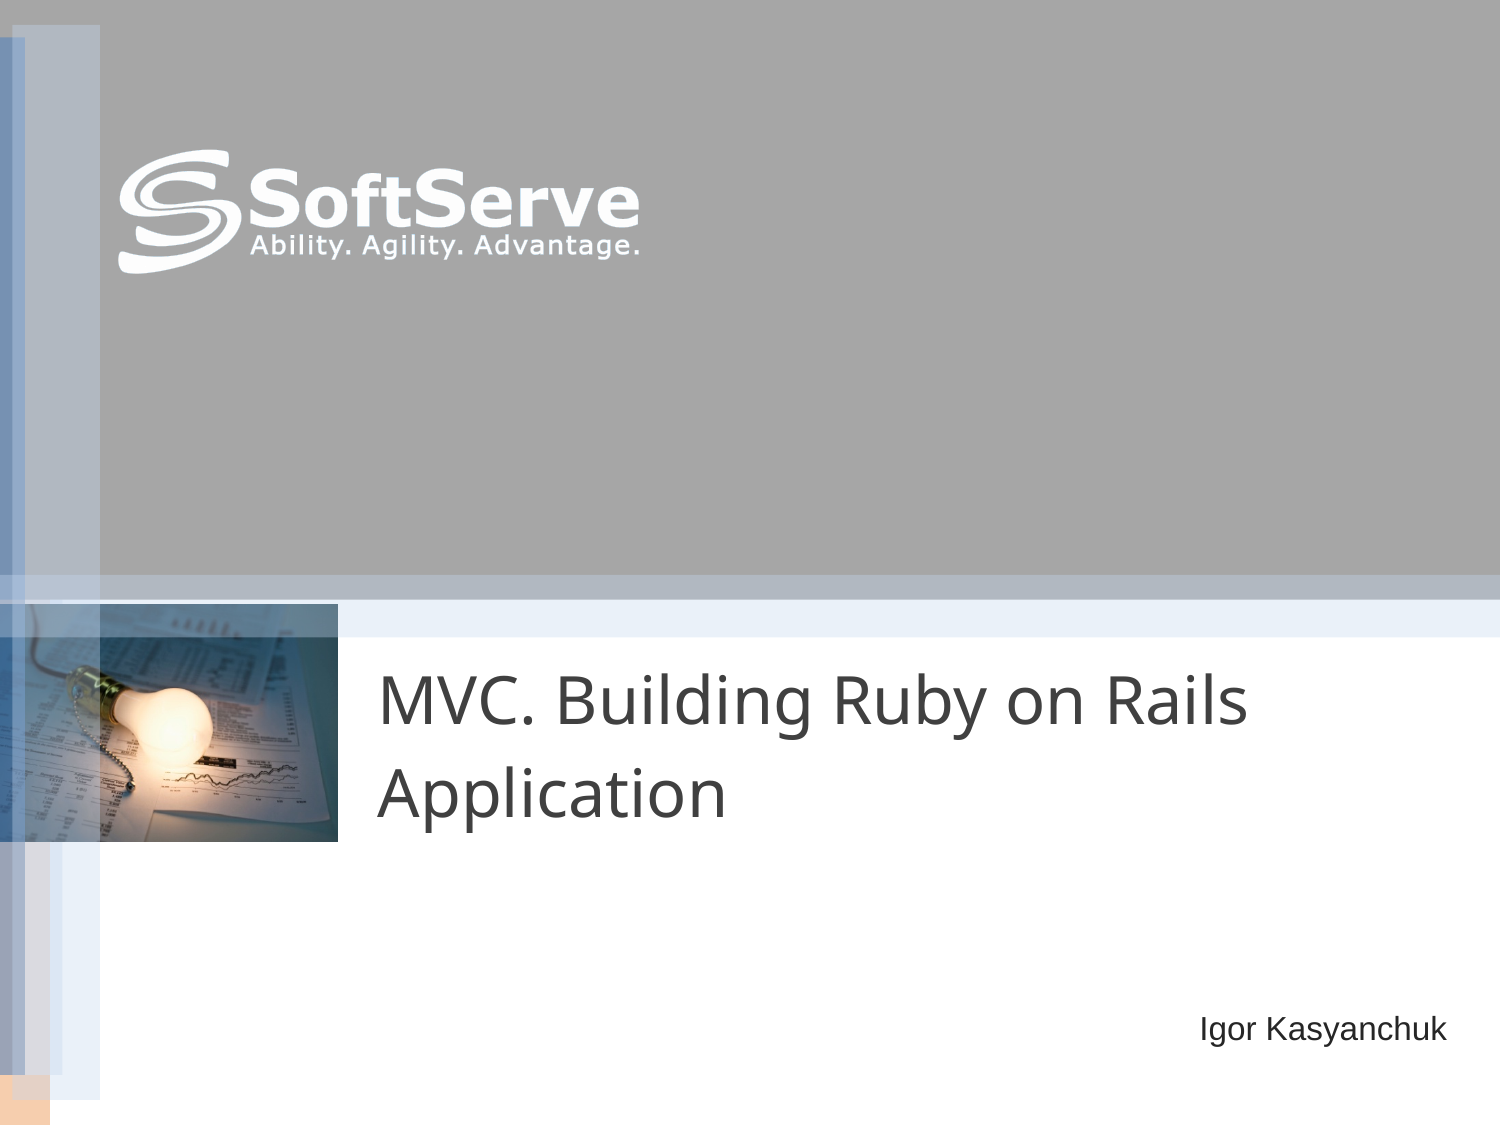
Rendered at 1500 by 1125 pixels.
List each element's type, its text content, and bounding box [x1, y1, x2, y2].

subtitle MVC. Building Ruby on Rails Application [362, 650, 1413, 938]
picture [112, 137, 648, 288]
picture [100, 638, 338, 842]
text_box Igor Kasyanchuk [862, 1000, 1463, 1055]
